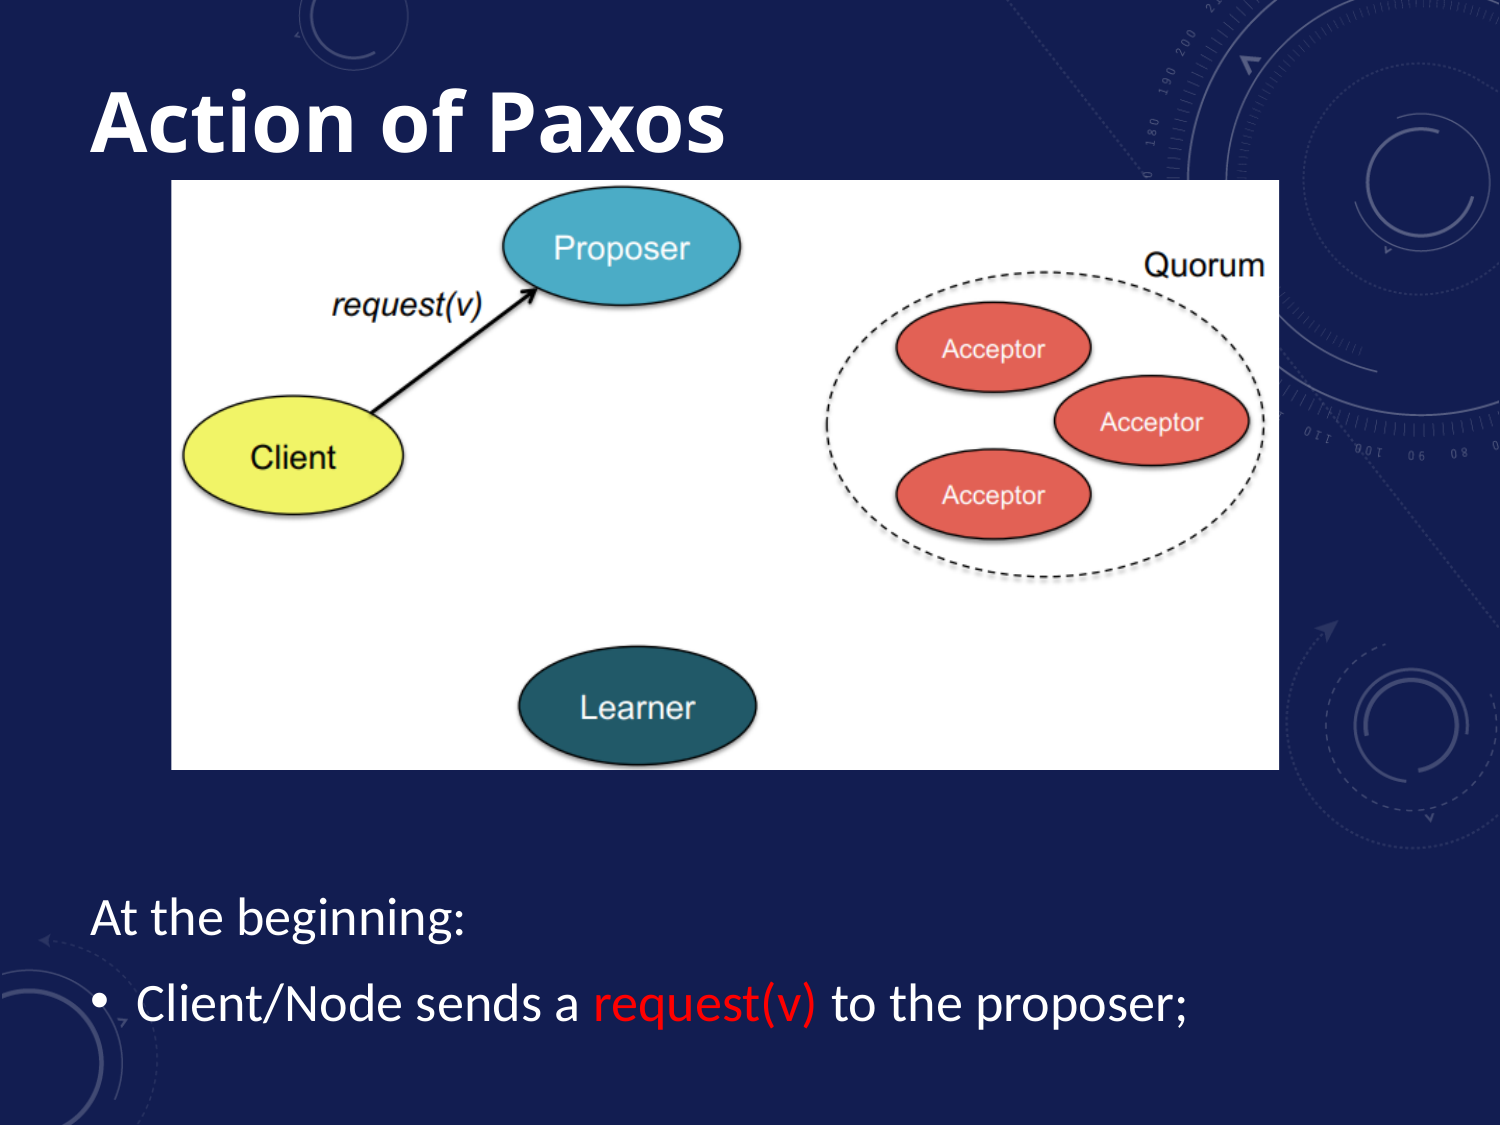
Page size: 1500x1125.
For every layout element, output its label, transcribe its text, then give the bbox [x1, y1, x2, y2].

title Action of Paxos [75, 0, 1350, 239]
list At the beginning: Client/Node sends a request(v) to the proposer; [75, 788, 1454, 1125]
picture [2, 0, 1499, 1125]
